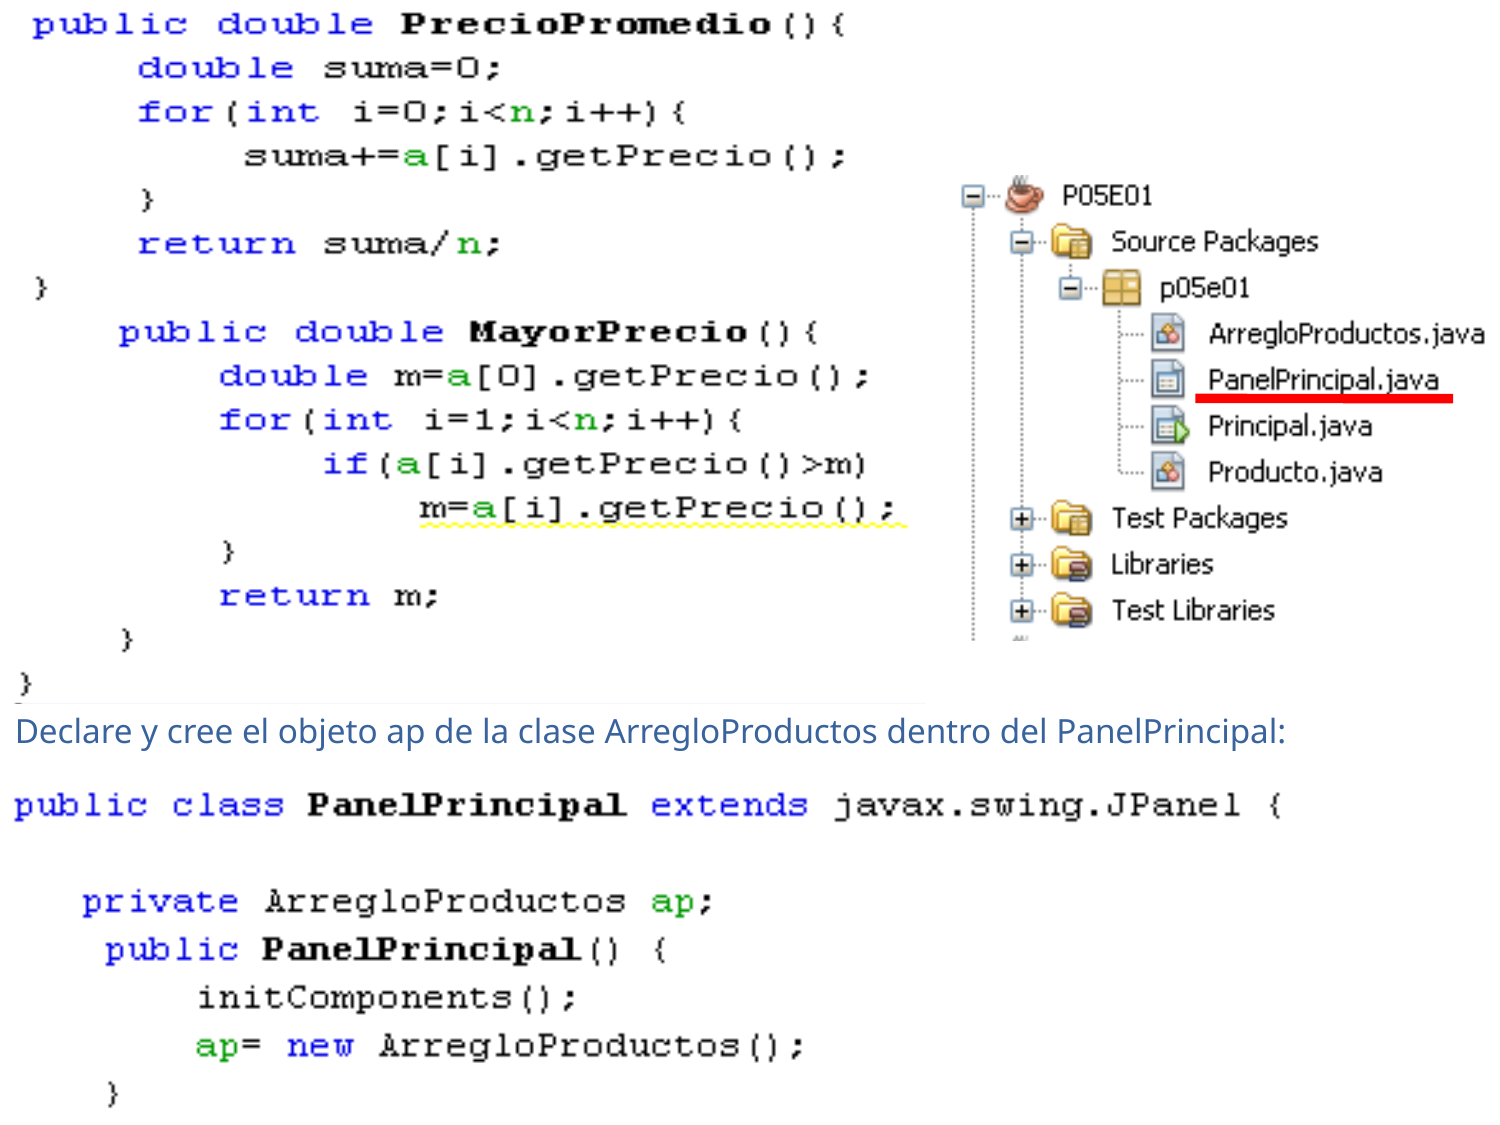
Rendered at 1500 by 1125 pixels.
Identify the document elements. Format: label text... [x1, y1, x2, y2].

text_box Declare y cree el objeto ap de la clase ArregloProductos dentro del PanelPrincipal: [0, 703, 1500, 758]
picture [954, 175, 1500, 641]
picture [0, 784, 1325, 1125]
picture [0, 0, 927, 704]
